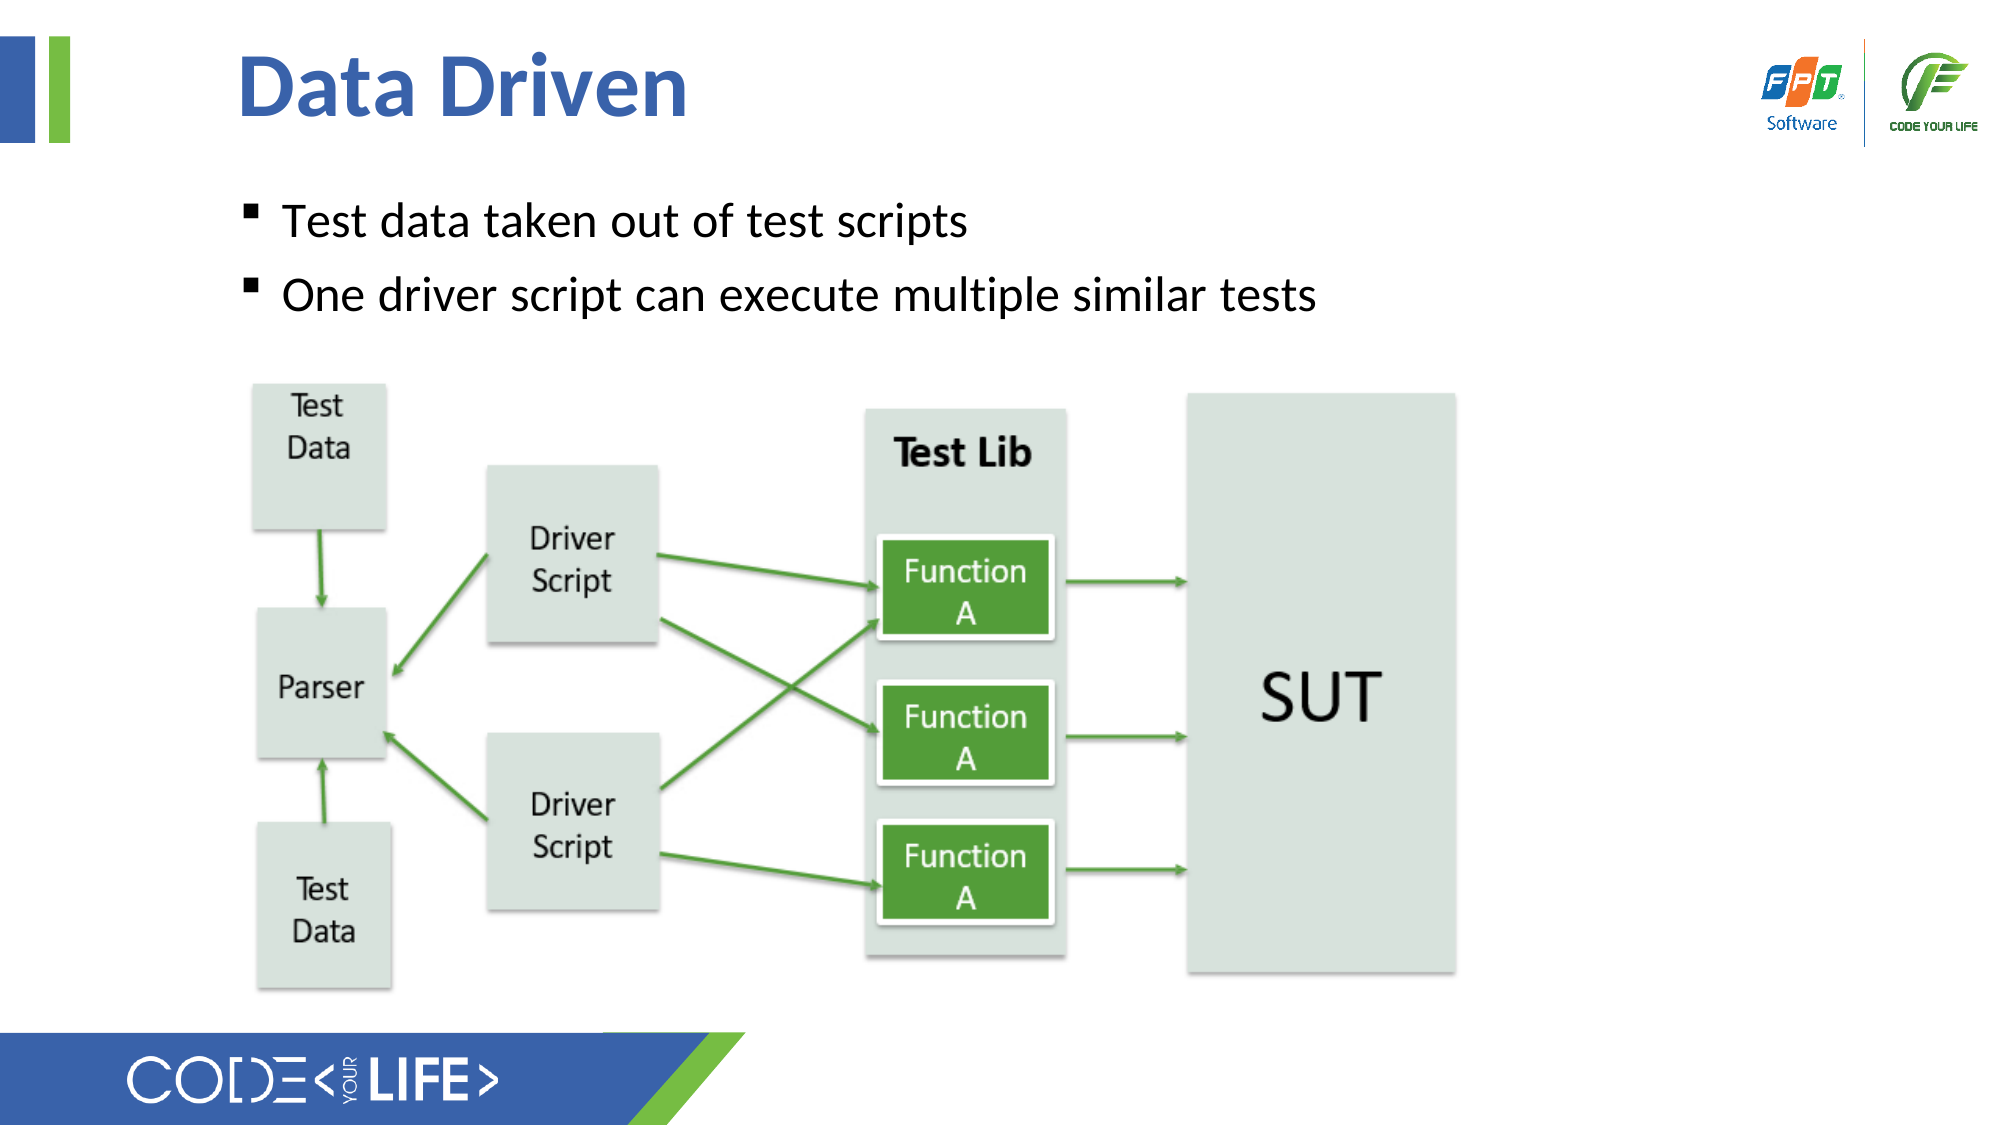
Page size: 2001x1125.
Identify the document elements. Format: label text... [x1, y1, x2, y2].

picture [199, 337, 1507, 1024]
title Data Driven [237, 24, 1260, 137]
picture [127, 1056, 498, 1104]
list Test data taken out of test scripts One driver script can execute multiple similar tests [237, 187, 1550, 363]
picture [1761, 39, 1978, 147]
